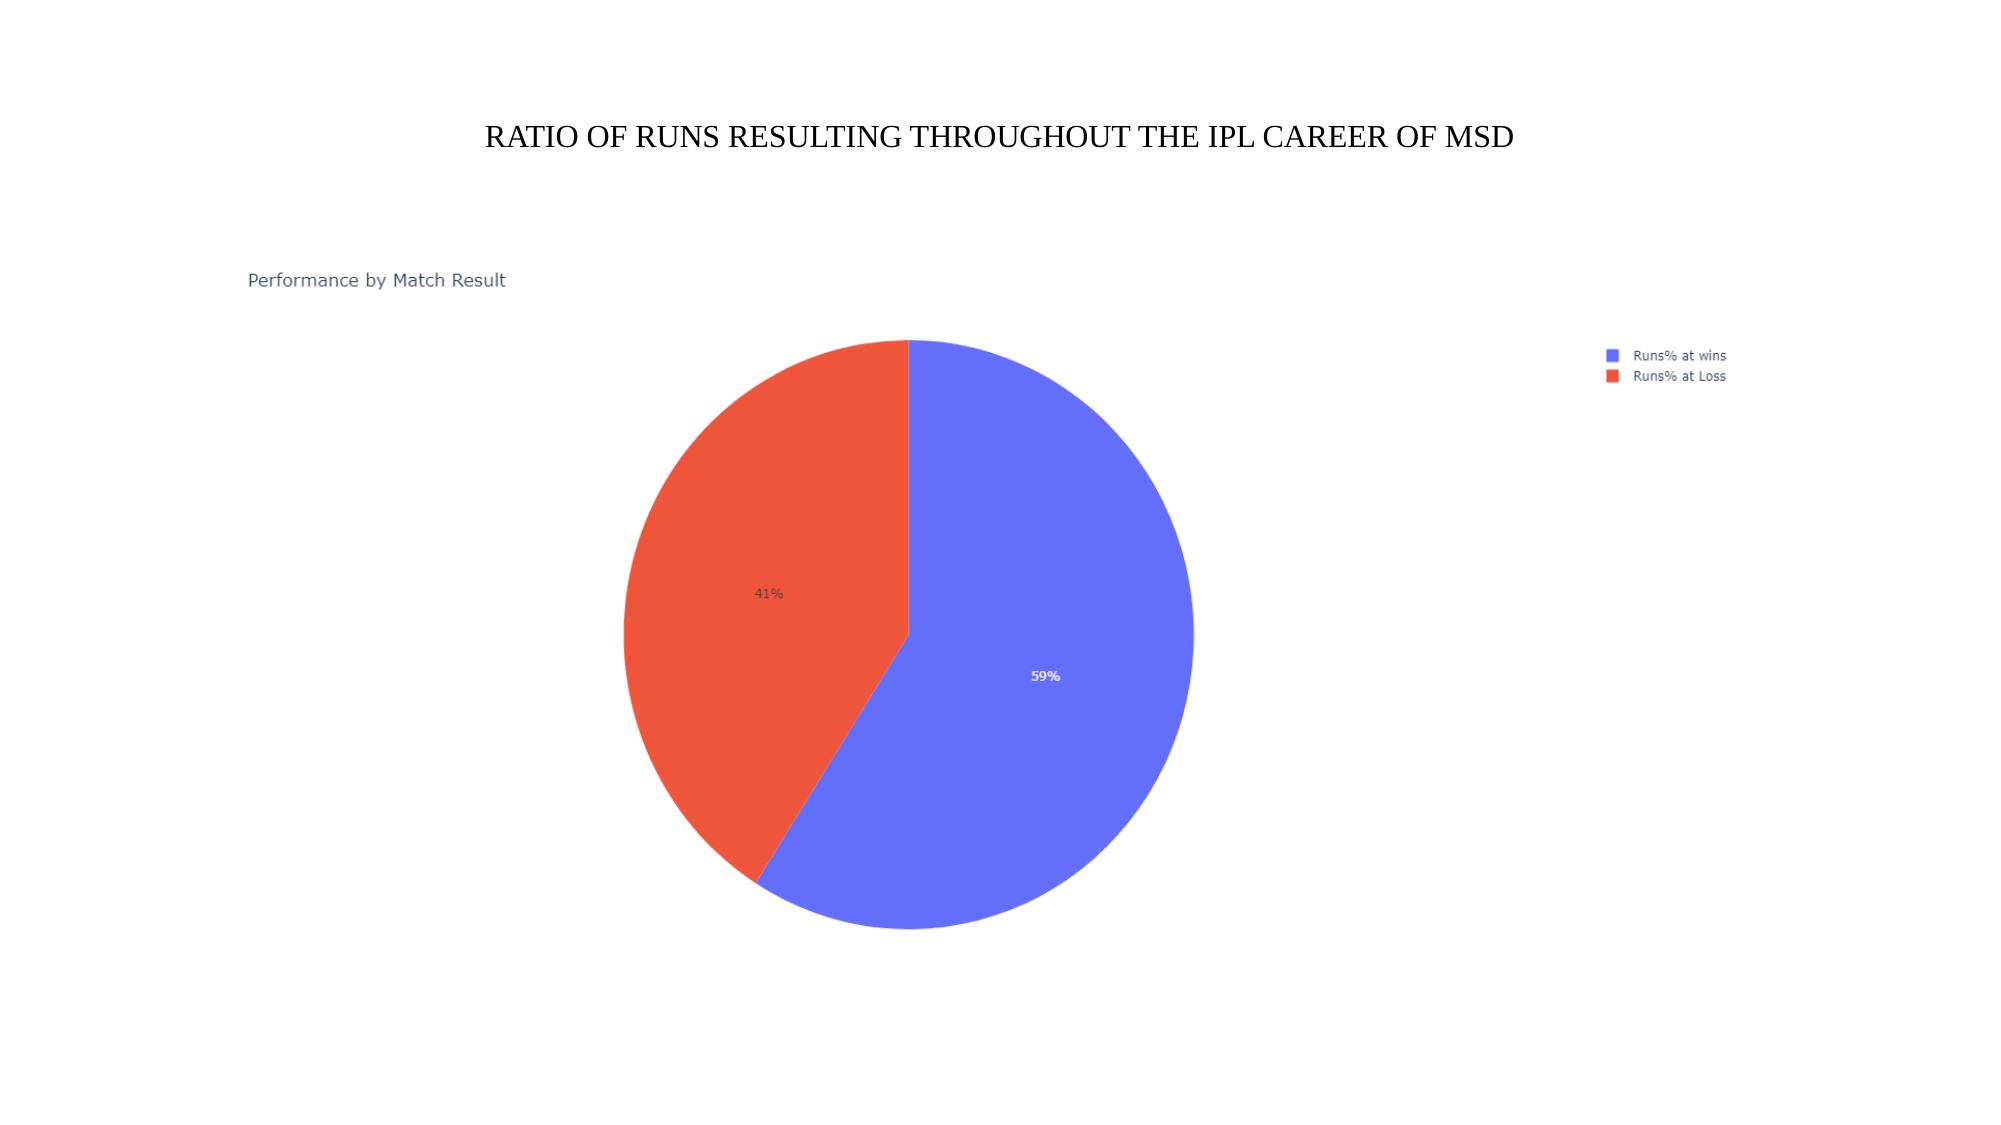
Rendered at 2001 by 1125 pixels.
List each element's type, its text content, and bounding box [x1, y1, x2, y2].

title RATIO OF RUNS RESULTING THROUGHOUT THE IPL CAREER OF MSD [137, 111, 1863, 200]
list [169, 233, 1745, 1014]
